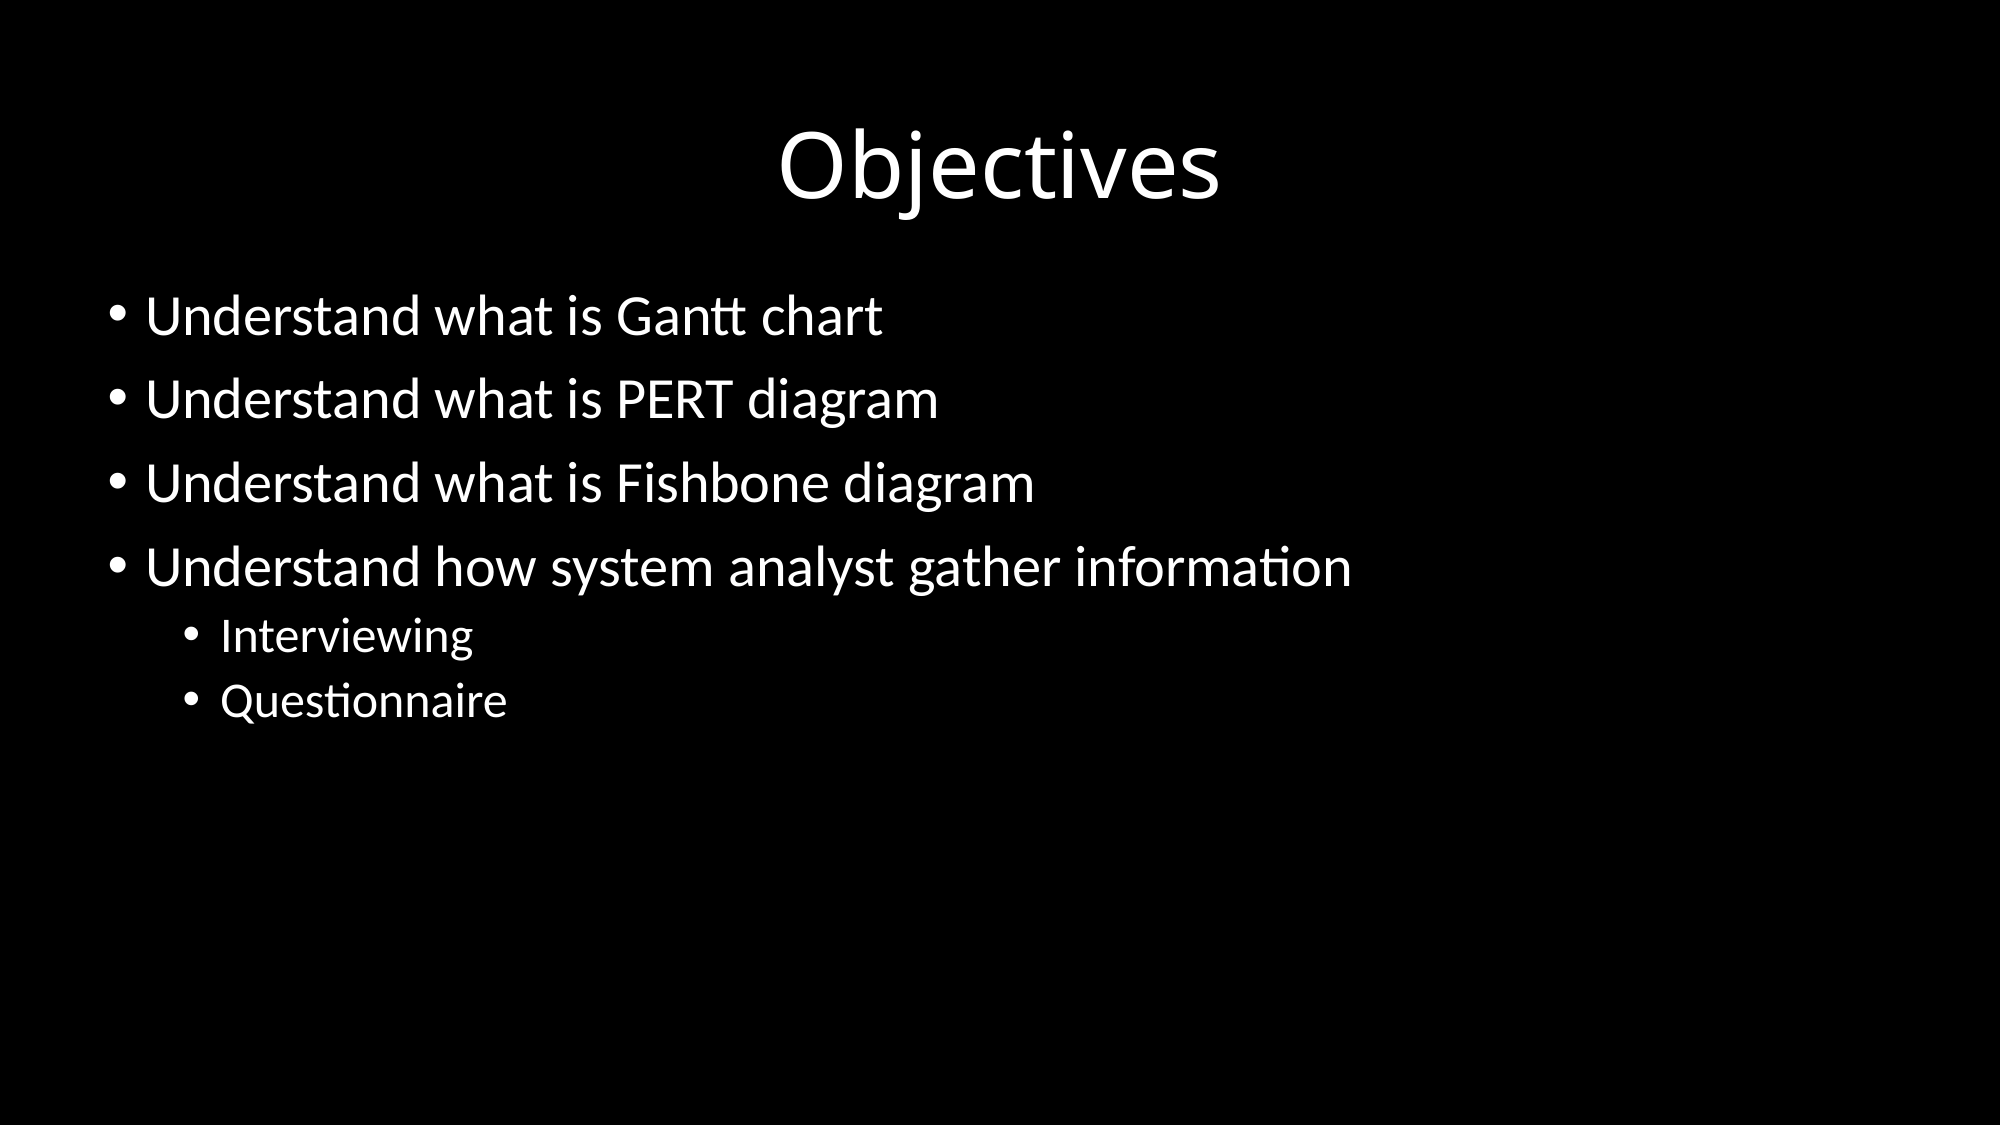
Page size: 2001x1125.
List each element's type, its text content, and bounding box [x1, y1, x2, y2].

title Objectives [137, 59, 1863, 277]
list Understand what is Gantt chart Understand what is PERT diagram Understand what is Fishbone diagram Understand how system analyst gather information Interviewing Questionnaire [92, 277, 1863, 1014]
